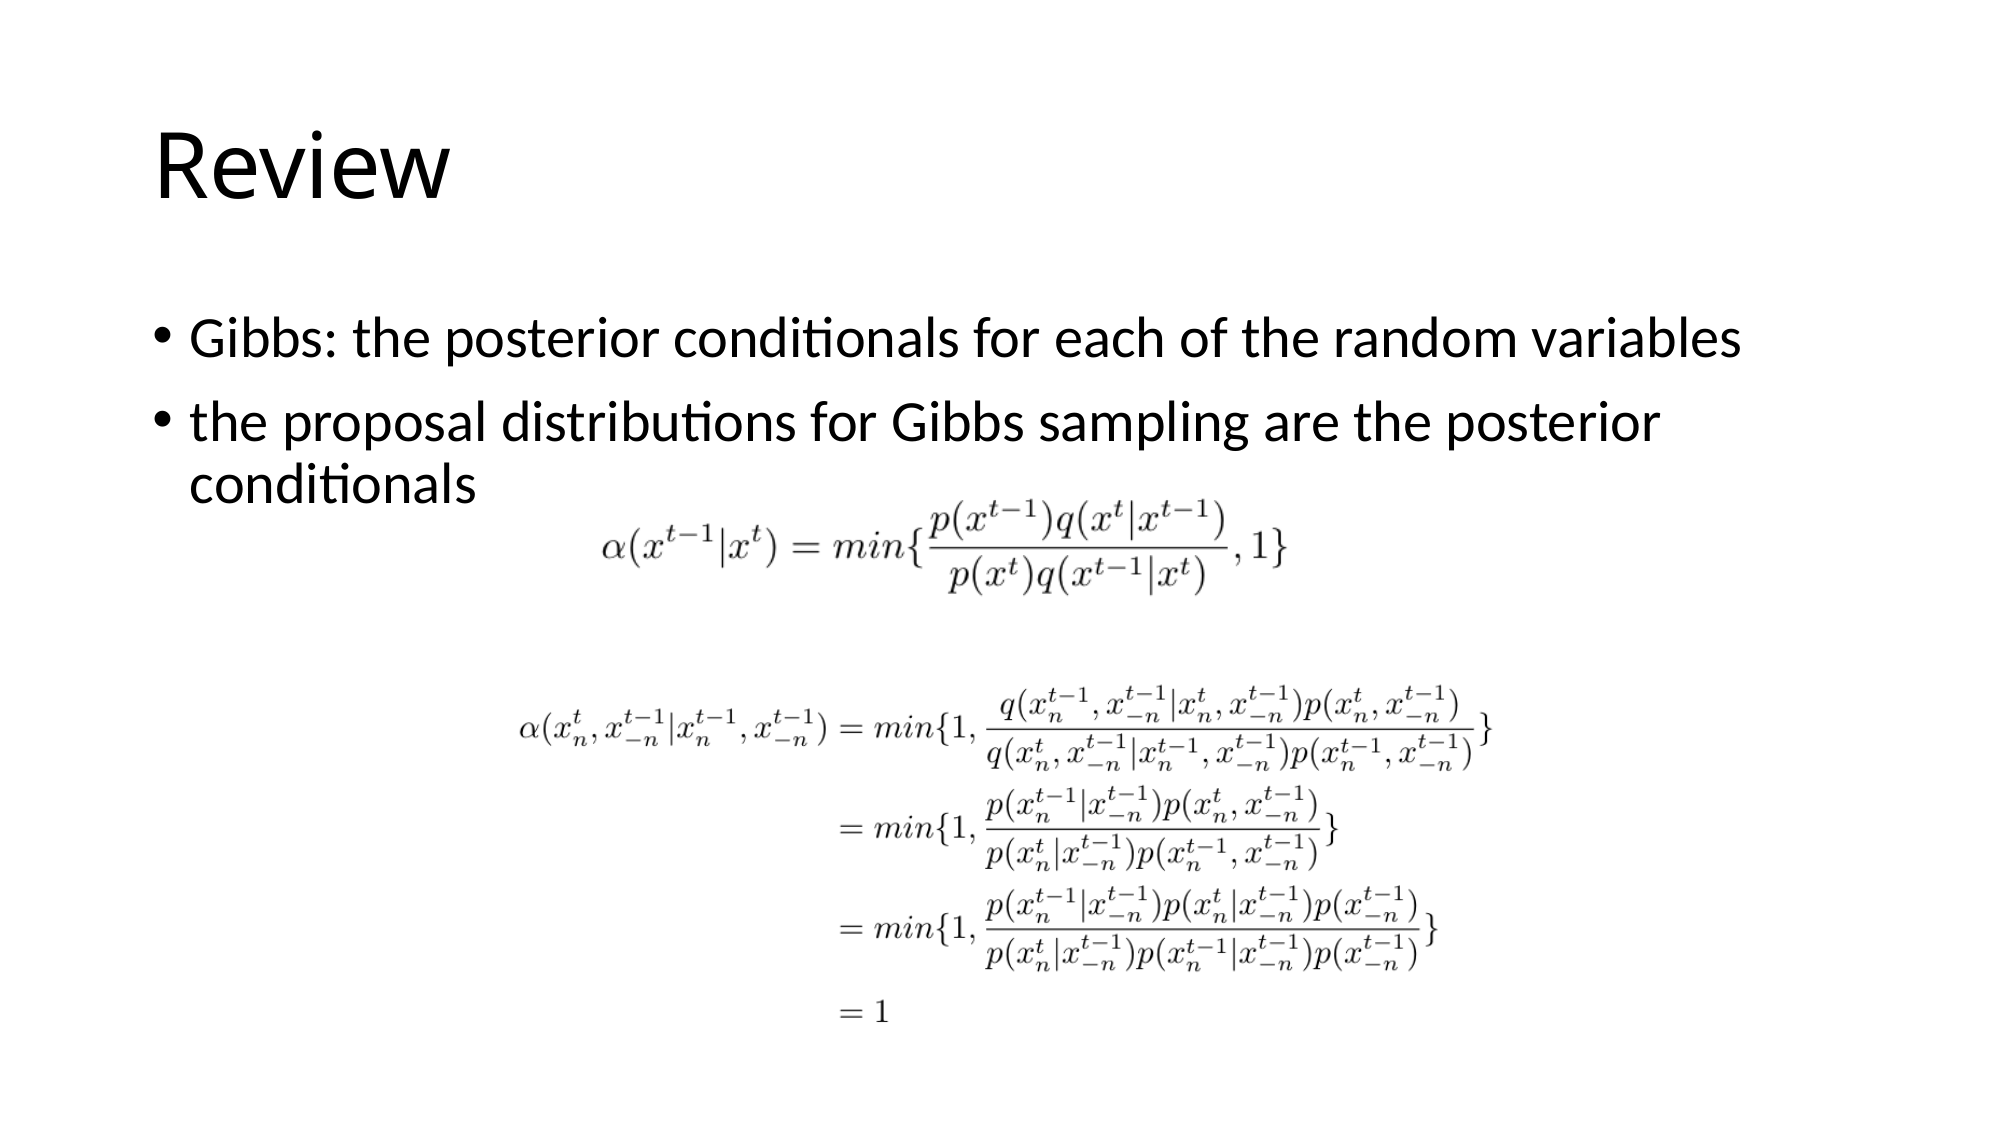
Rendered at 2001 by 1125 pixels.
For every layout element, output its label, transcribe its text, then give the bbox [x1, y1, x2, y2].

title Review [137, 59, 1863, 278]
picture [480, 635, 1555, 1049]
list Gibbs: the posterior conditionals for each of the random variables the proposal distributions for Gibbs sampling are the posterior conditionals [137, 299, 1863, 1014]
picture [561, 477, 1322, 620]
